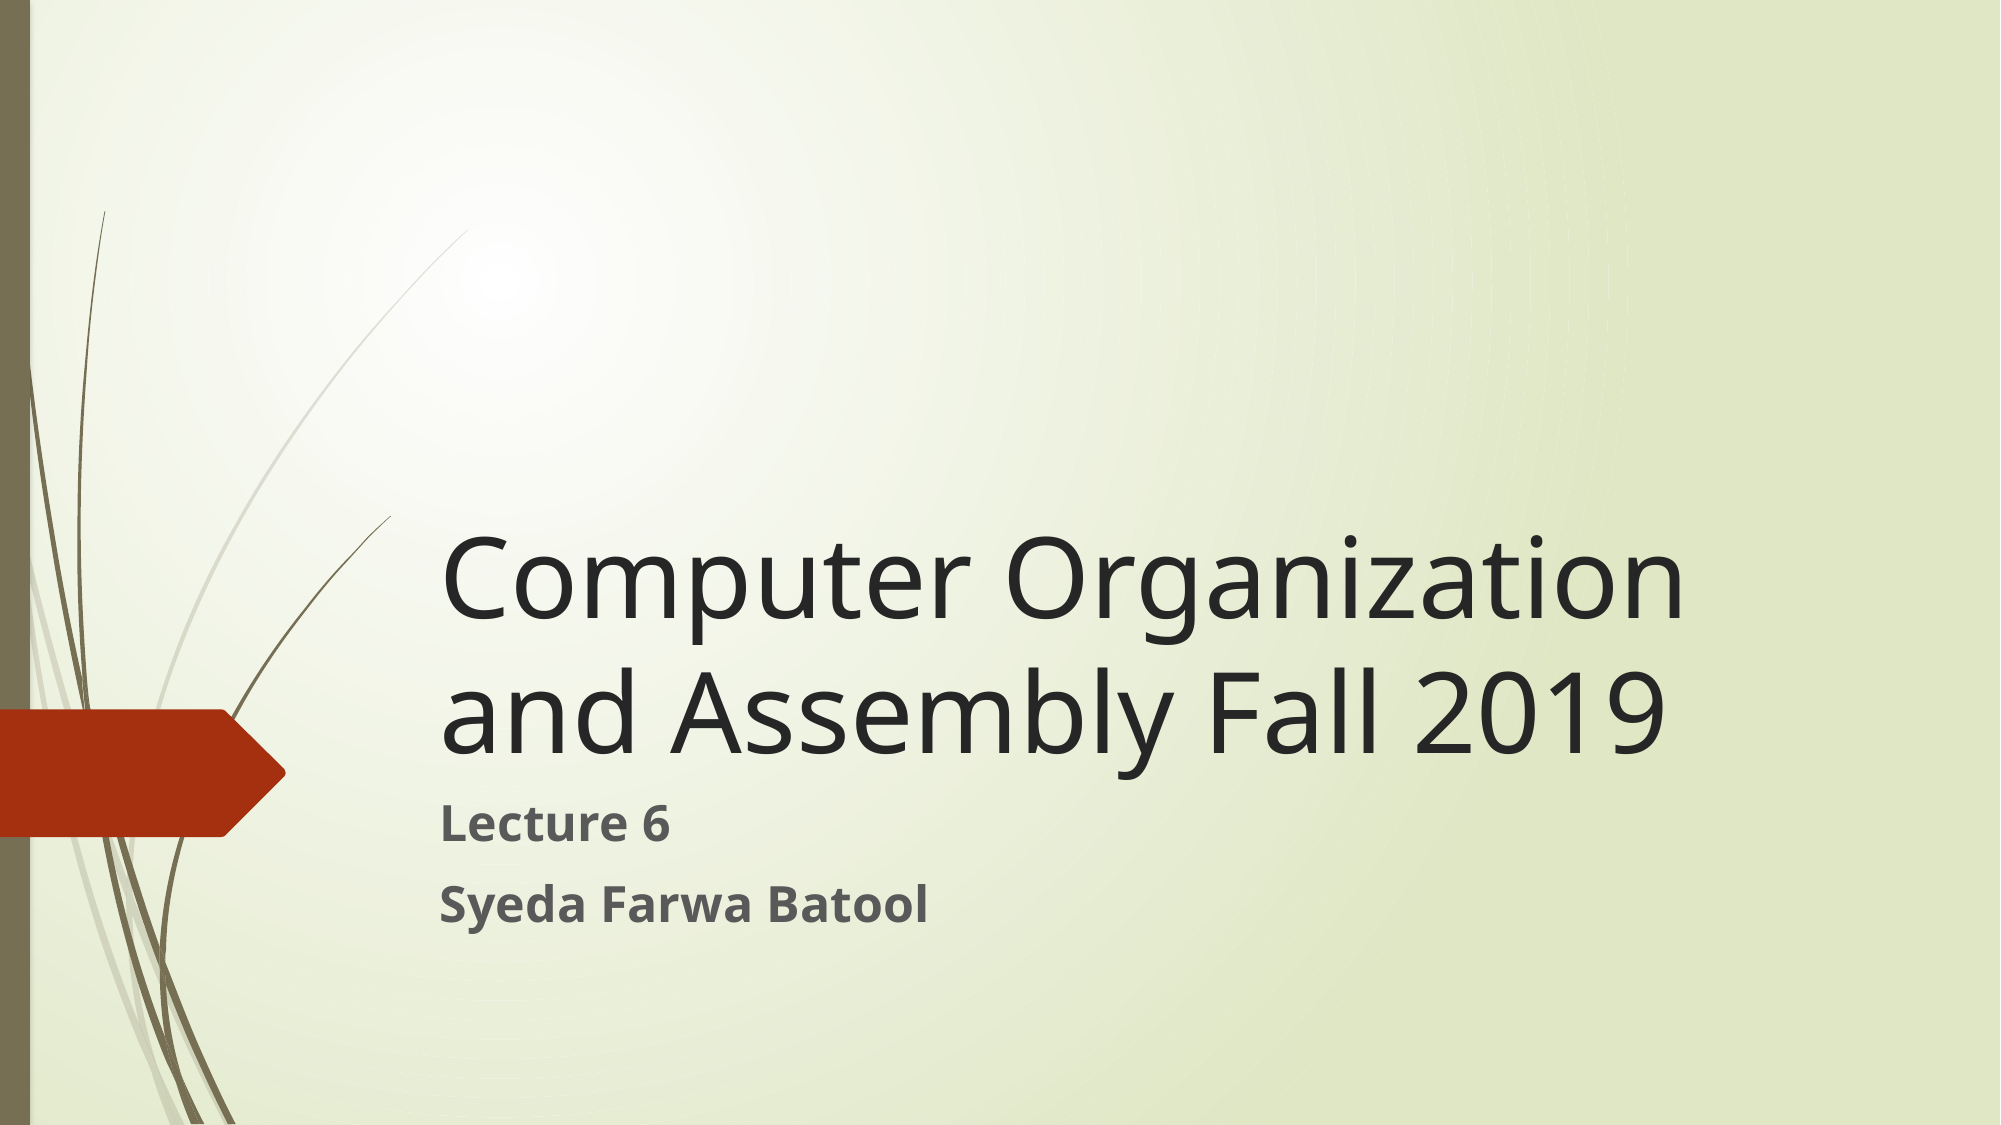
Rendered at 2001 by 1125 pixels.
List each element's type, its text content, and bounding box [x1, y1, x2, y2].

subtitle Lecture 6 Syeda Farwa Batool [424, 783, 1888, 969]
title Computer Organization and Assembly Fall 2019 [424, 412, 1888, 783]
